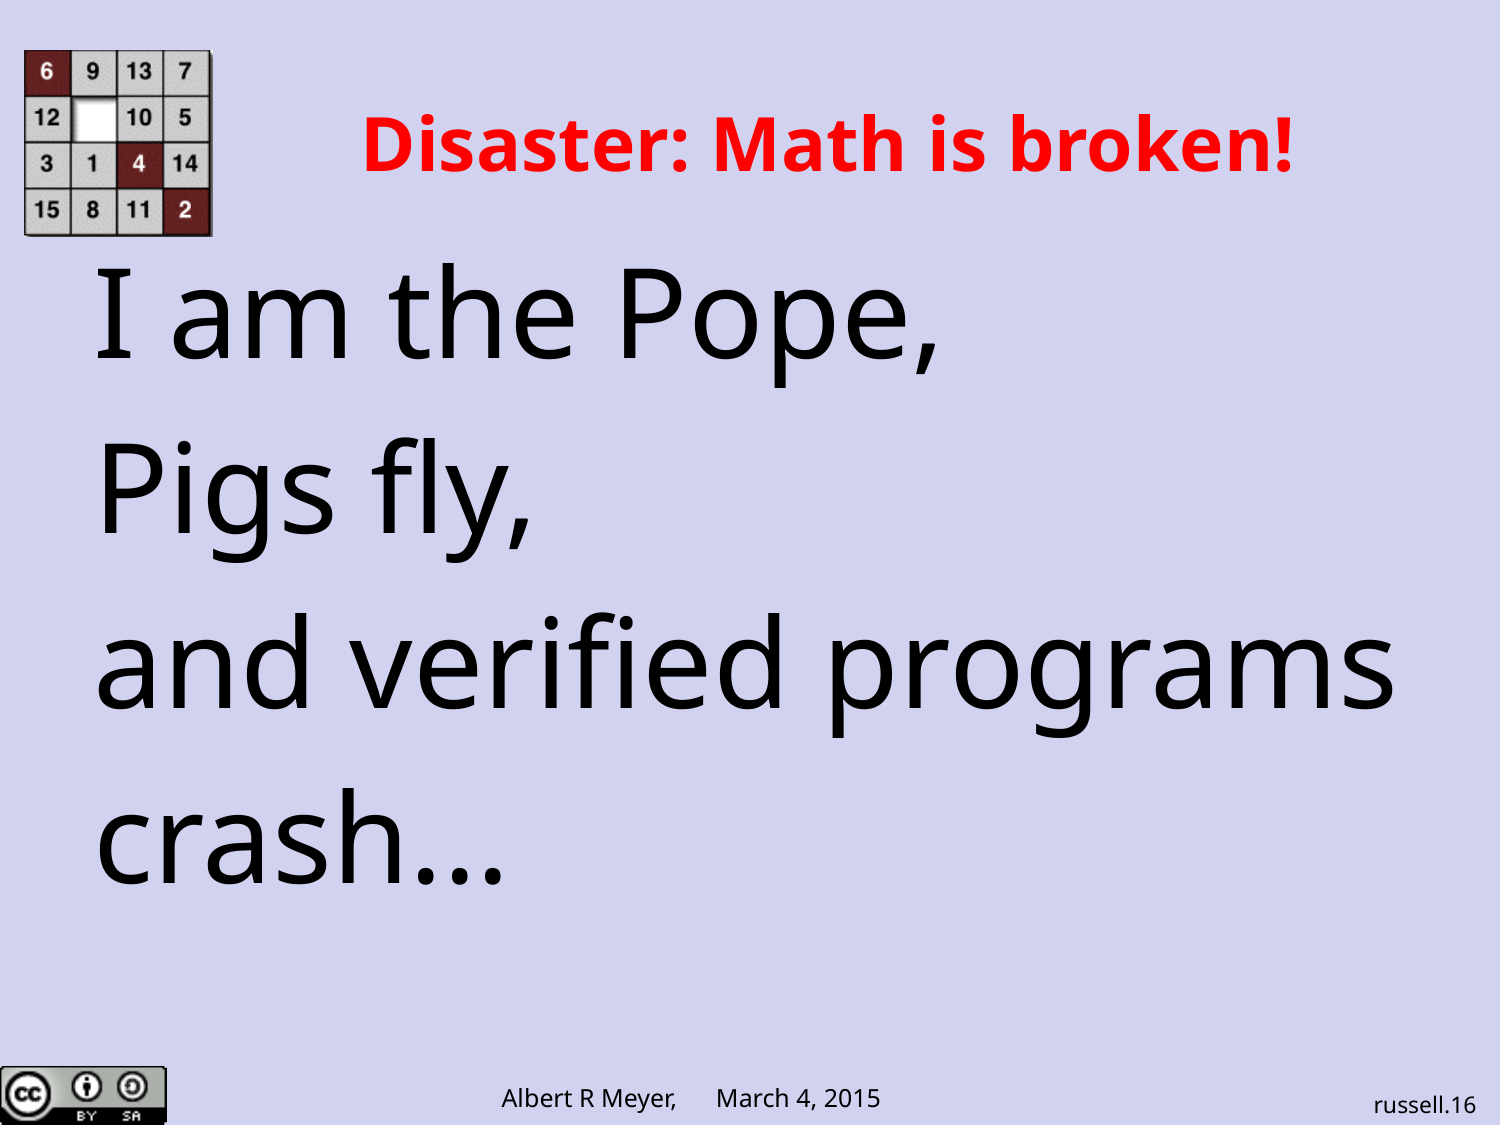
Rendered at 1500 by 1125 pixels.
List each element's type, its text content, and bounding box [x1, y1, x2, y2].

list I am the Pope, Pigs fly, and verified programs crash... [77, 226, 1423, 944]
picture [24, 50, 213, 237]
title Disaster: Math is broken! [270, 59, 1386, 225]
picture [0, 1066, 167, 1125]
